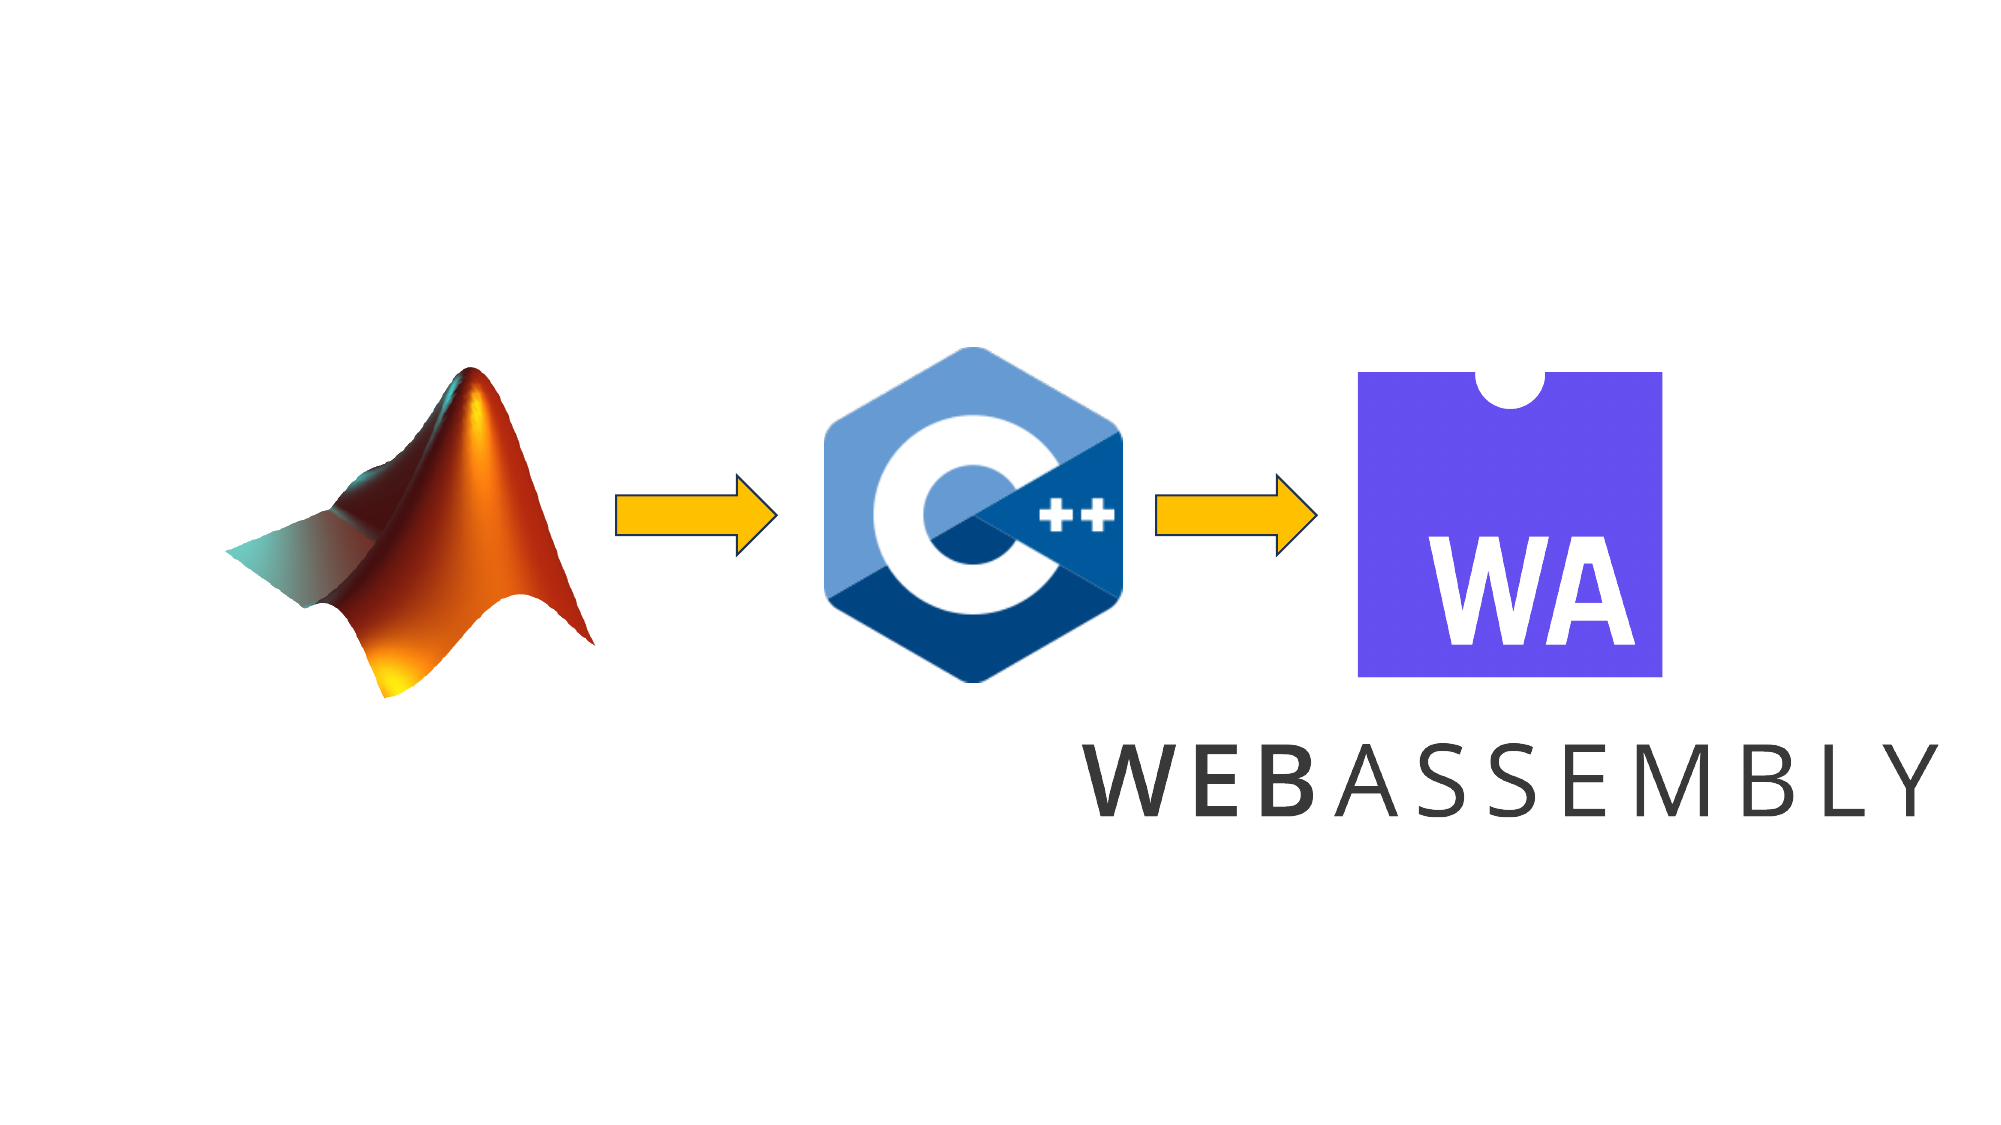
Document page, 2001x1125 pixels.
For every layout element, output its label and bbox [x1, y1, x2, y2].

text_box [156, 325, 1939, 846]
